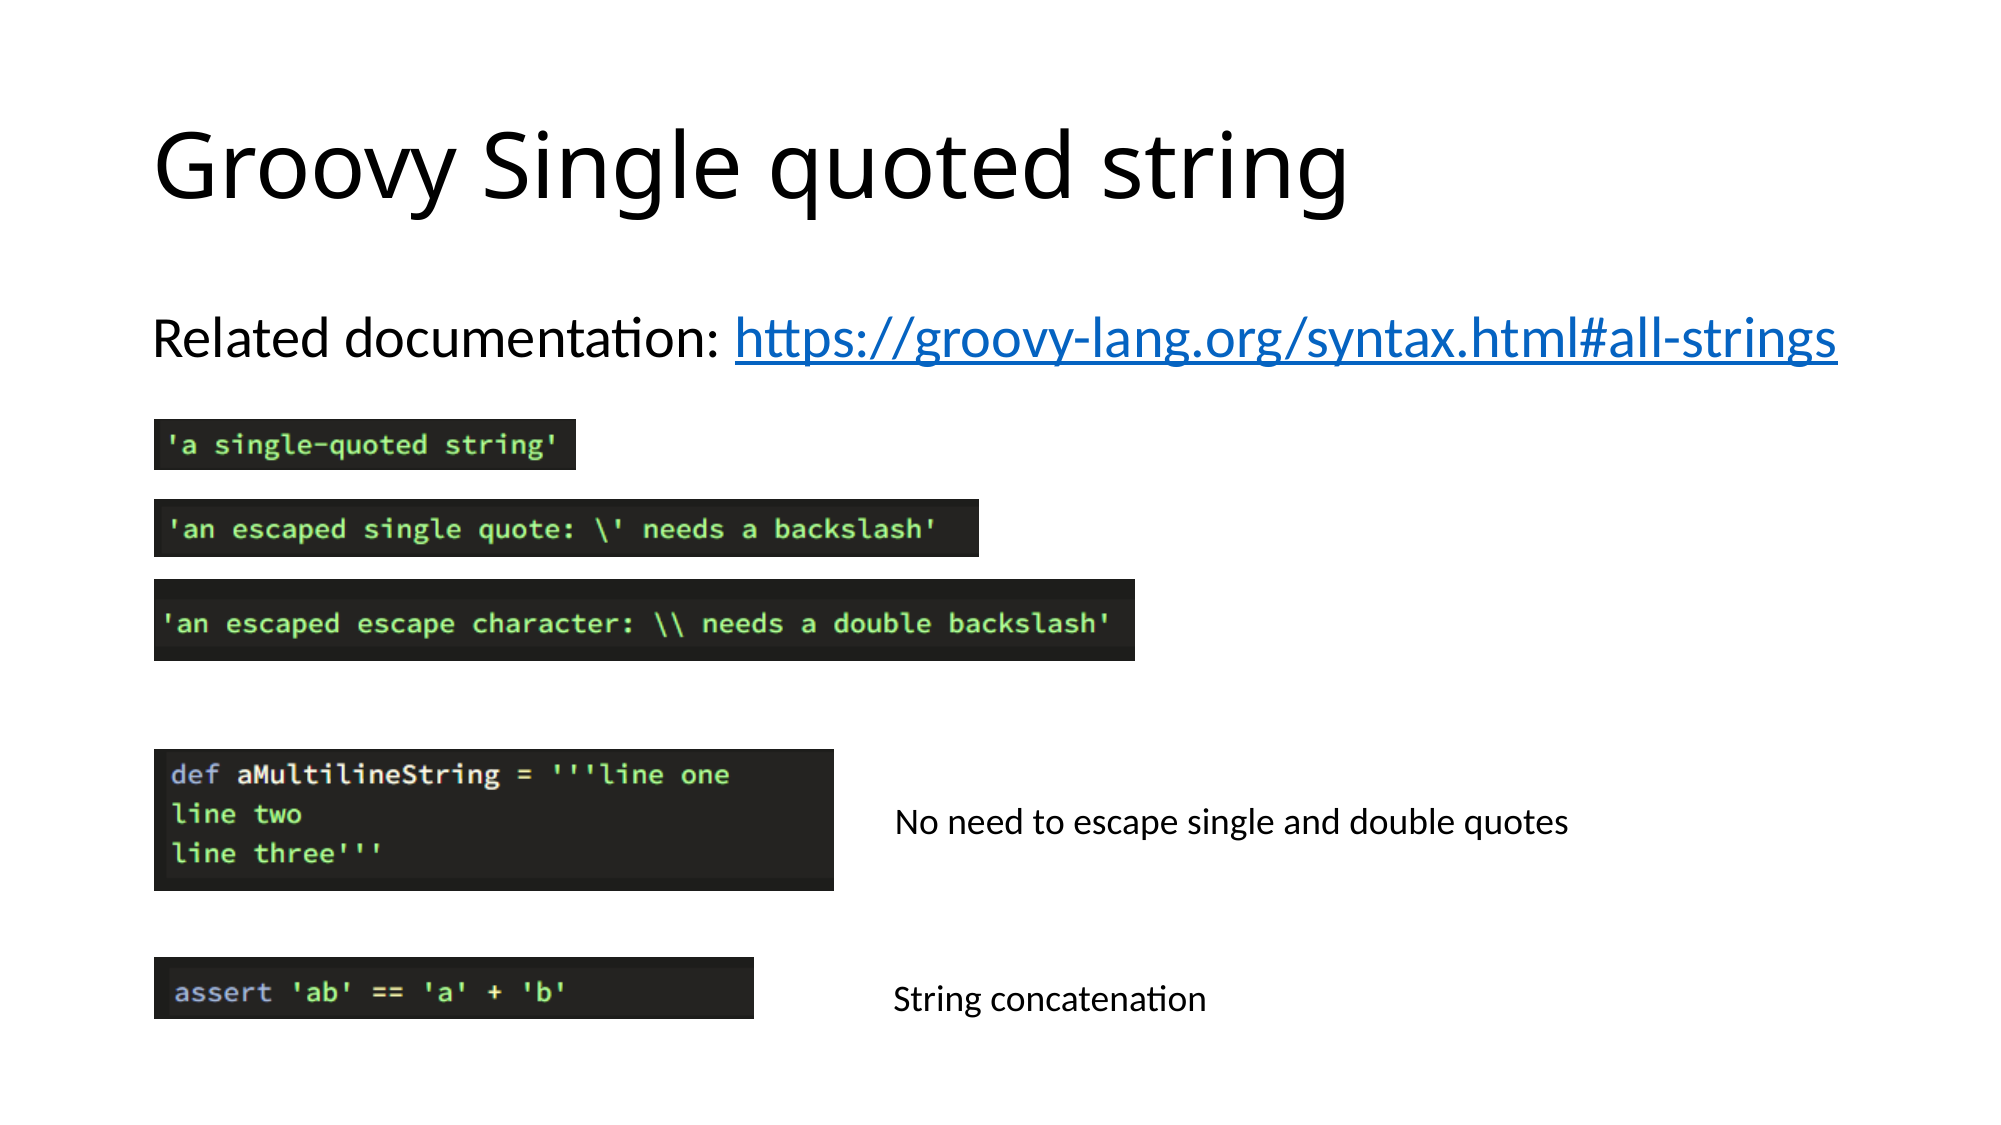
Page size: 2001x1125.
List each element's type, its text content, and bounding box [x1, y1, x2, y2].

picture [154, 749, 834, 891]
text_box String concatenation [878, 966, 1223, 1026]
picture [154, 499, 979, 557]
title Groovy Single quoted string [137, 59, 1863, 278]
picture [154, 419, 576, 470]
picture [154, 579, 1135, 661]
text_box No need to escape single and double quotes [880, 789, 1585, 850]
picture [154, 957, 754, 1019]
list Related documentation: https://groovy-lang.org/syntax.html#all-strings [137, 299, 1863, 1014]
